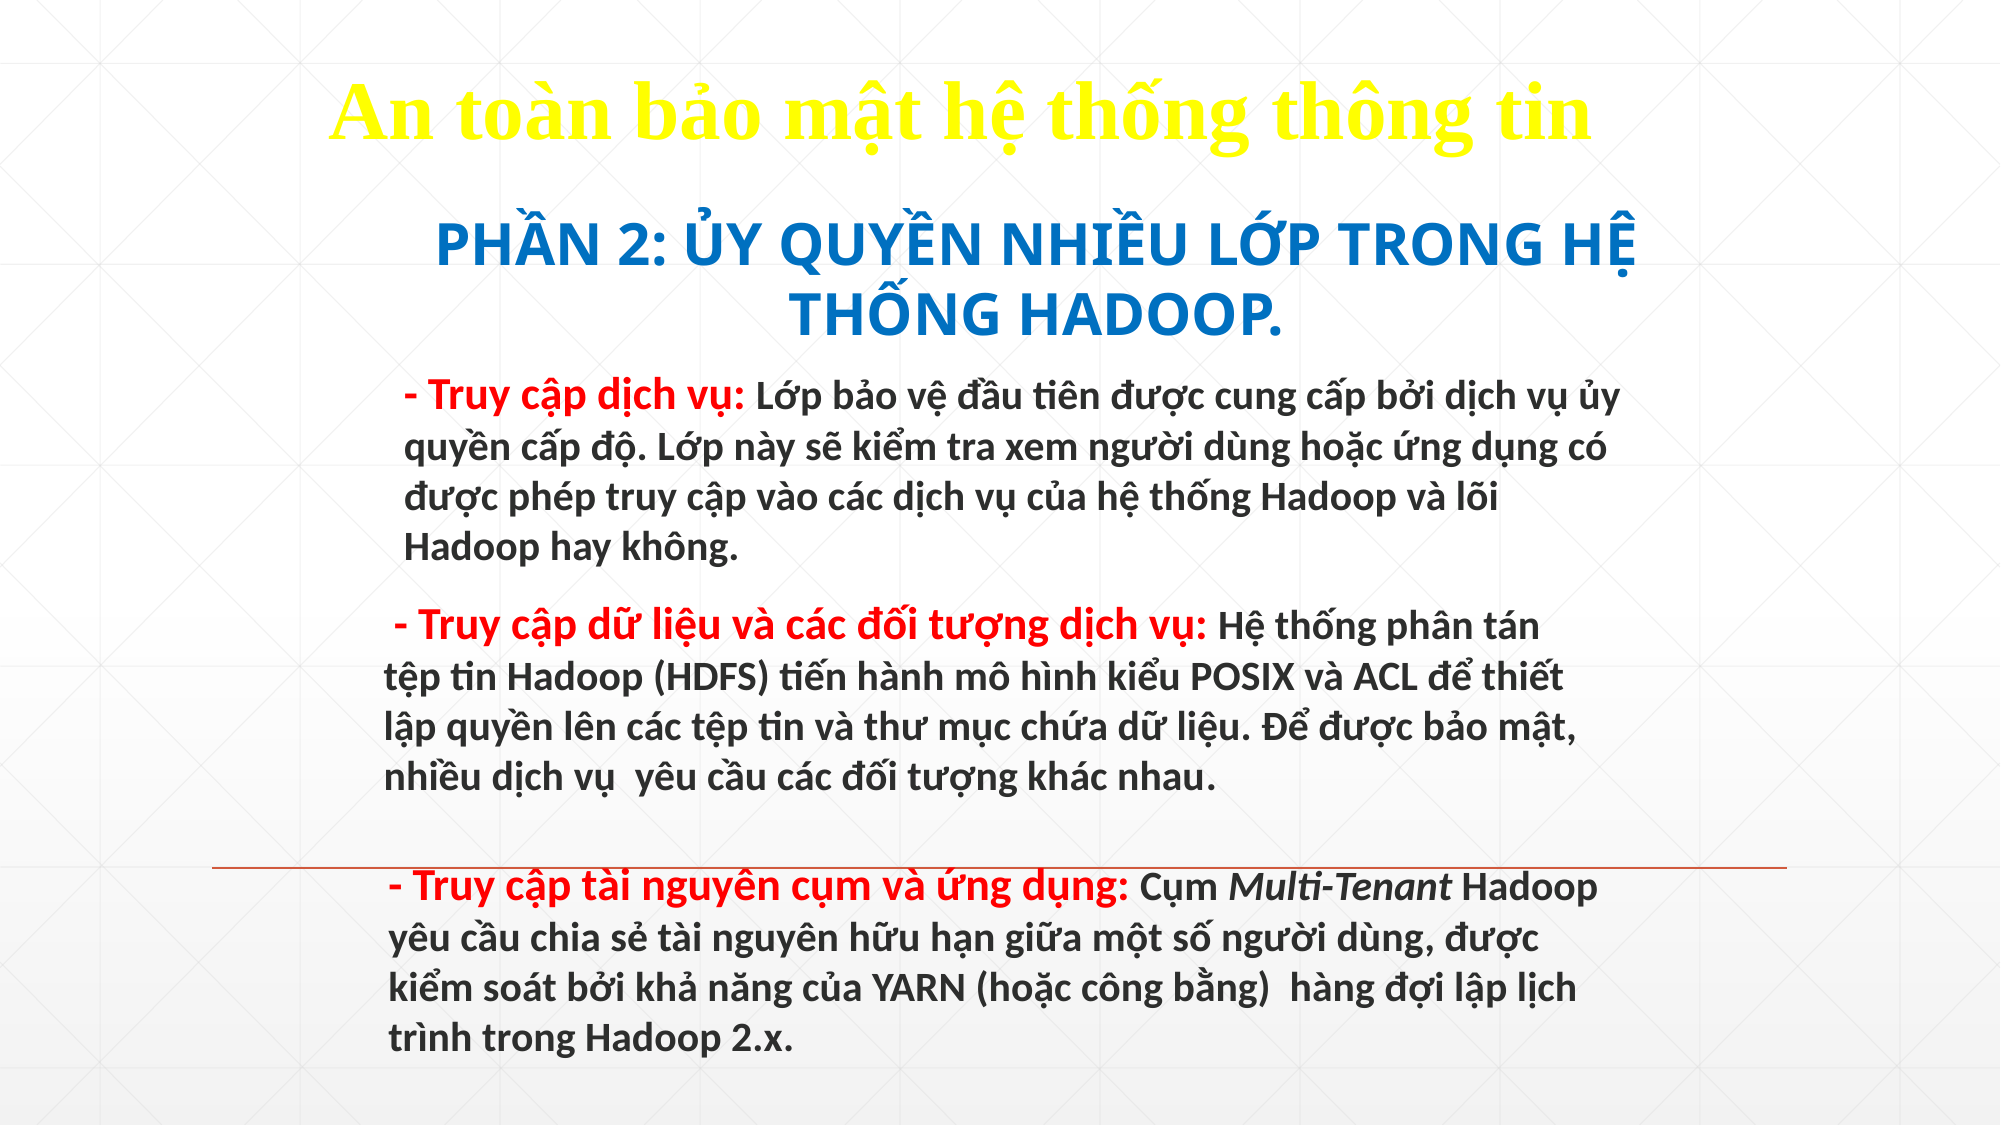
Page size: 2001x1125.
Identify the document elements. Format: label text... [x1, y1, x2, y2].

text_box - Truy cập dữ liệu và các đối tượng dịch vụ: Hệ thống phân tán tệp tin Hadoop (HDFS) tiến hành mô hình kiểu POSIX và ACL để thiết lập quyền lên các tệp tin và thư mục chứa dữ liệu. Để được bảo mật, nhiều dịch vụ yêu cầu các đối tượng khác nhau. [368, 586, 1619, 807]
text_box - Truy cập tài nguyên cụm và ứng dụng: Cụm Multi-Tenant Hadoop yêu cầu chia sẻ tài nguyên hữu hạn giữa một số người dùng, được kiểm soát bởi khả năng của YARN (hoặc công bằng) hàng đợi lập lịch trình trong Hadoop 2.x. [373, 846, 1624, 1067]
title An toàn bảo mật hệ thống thông tin [313, 24, 1695, 163]
text_box PHẦN 2: ỦY QUYỀN NHIỀU LỚP TRONG HỆ THỐNG HADOOP. [373, 199, 1699, 355]
text_box - Truy cập dịch vụ: Lớp bảo vệ đầu tiên được cung cấp bởi dịch vụ ủy quyền cấp độ. Lớp này sẽ kiểm tra xem người dùng hoặc ứng dụng có được phép truy cập vào các dịch vụ của hệ thống Hadoop và lõi Hadoop hay không. [388, 356, 1639, 577]
